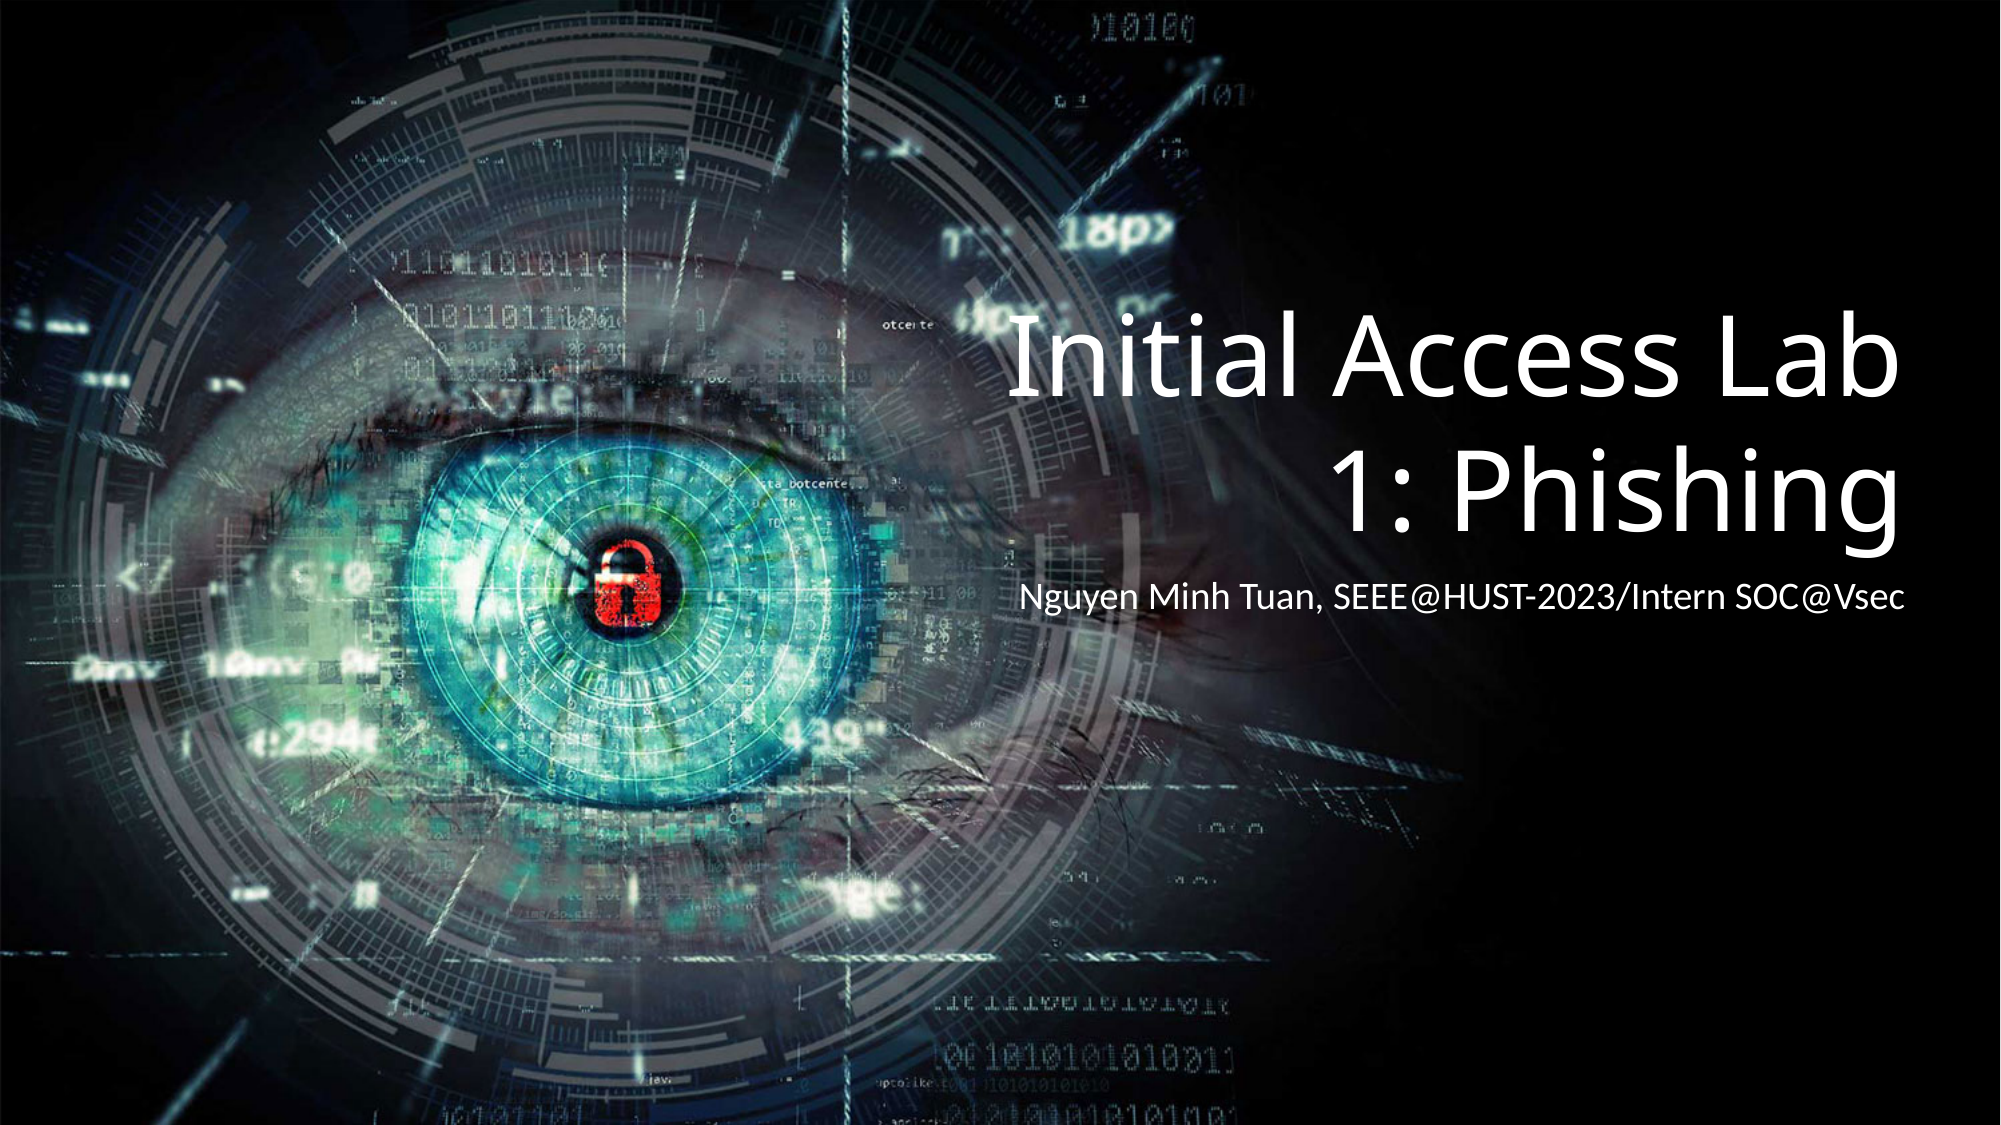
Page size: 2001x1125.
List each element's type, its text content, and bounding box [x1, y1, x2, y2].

picture [0, 0, 2001, 1125]
text_box Nguyen Minh Tuan, SEEE@HUST-2023/Intern SOC@Vsec [977, 562, 1920, 625]
text_box Initial Access Lab 1: Phishing [977, 276, 1920, 561]
